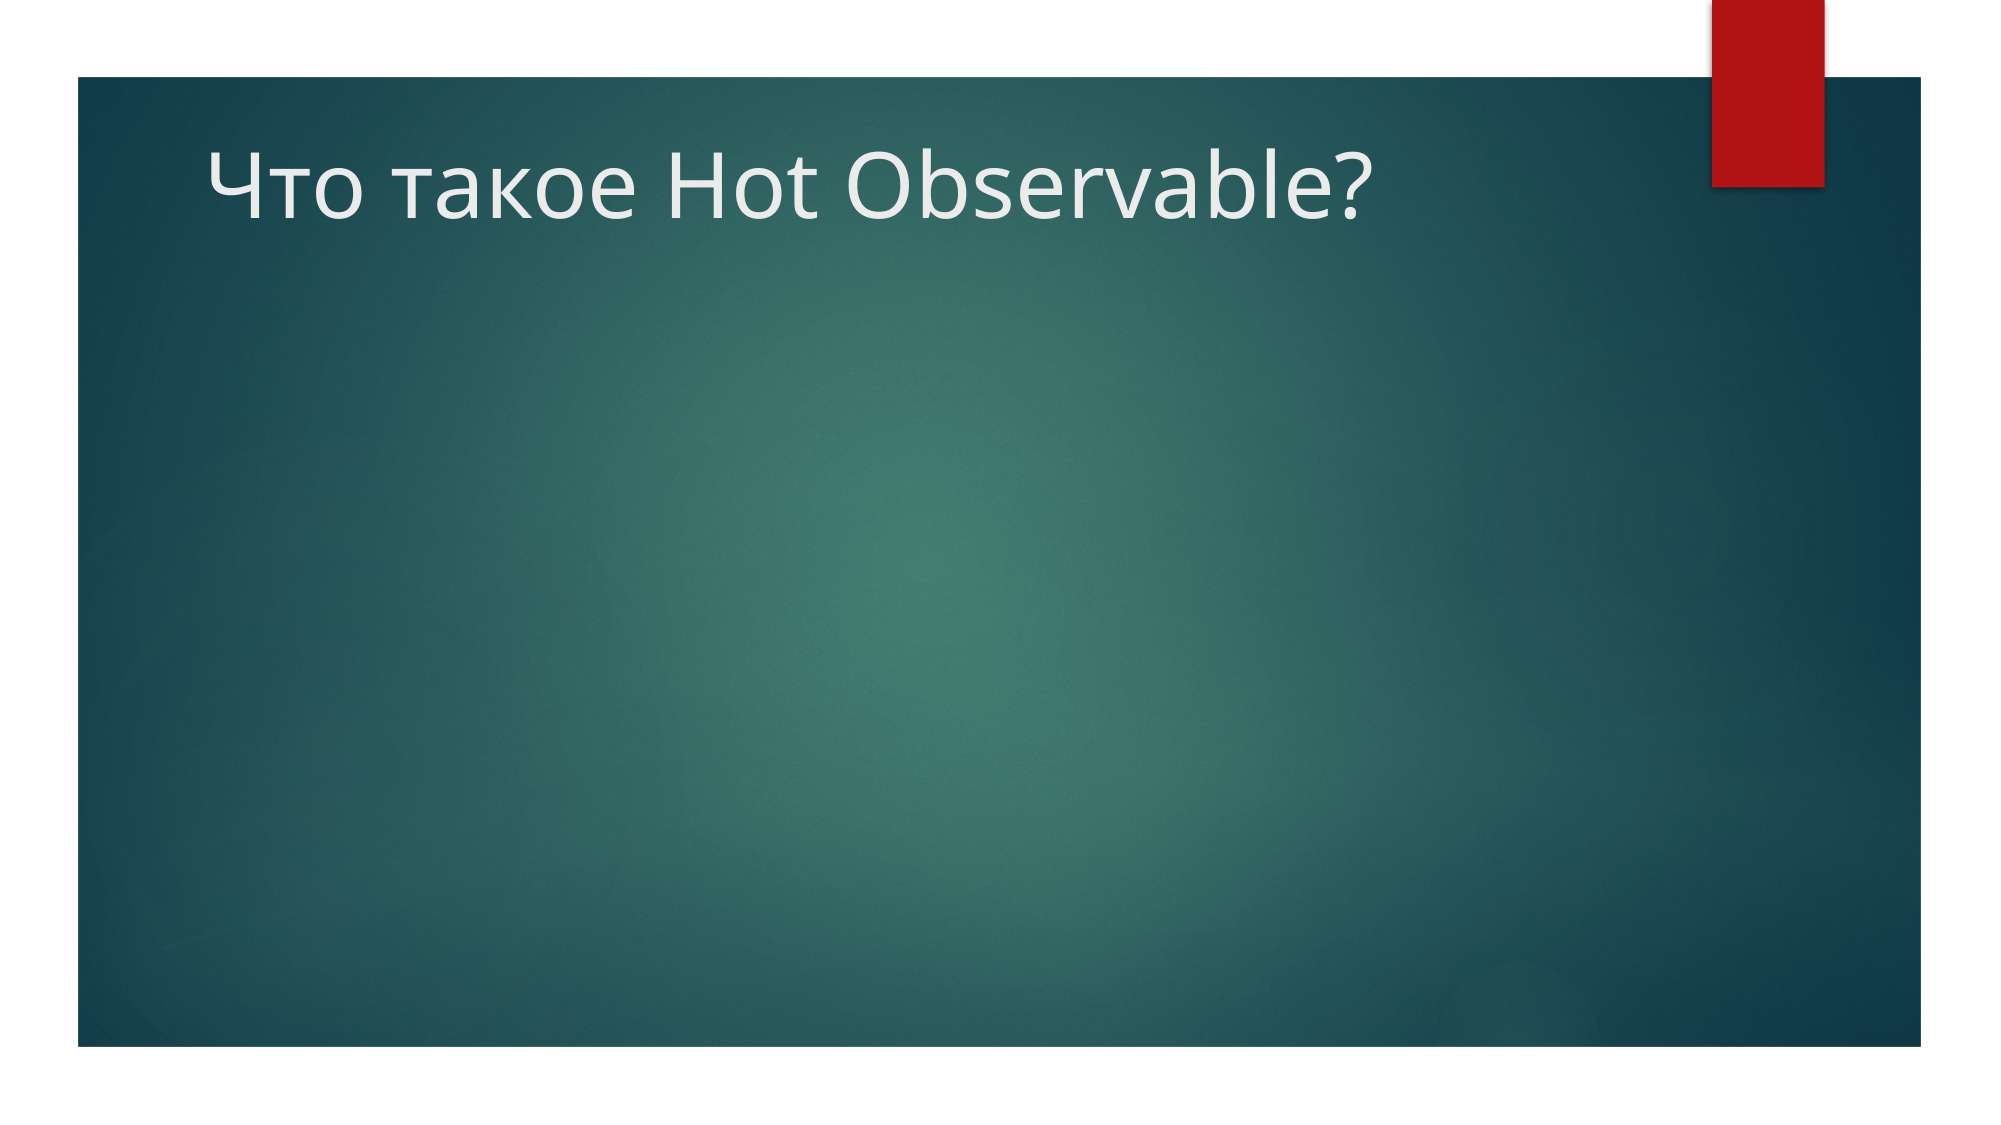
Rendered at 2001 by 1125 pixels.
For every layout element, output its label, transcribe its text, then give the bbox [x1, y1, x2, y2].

title Что такое Hot Observable? [189, 127, 1699, 245]
